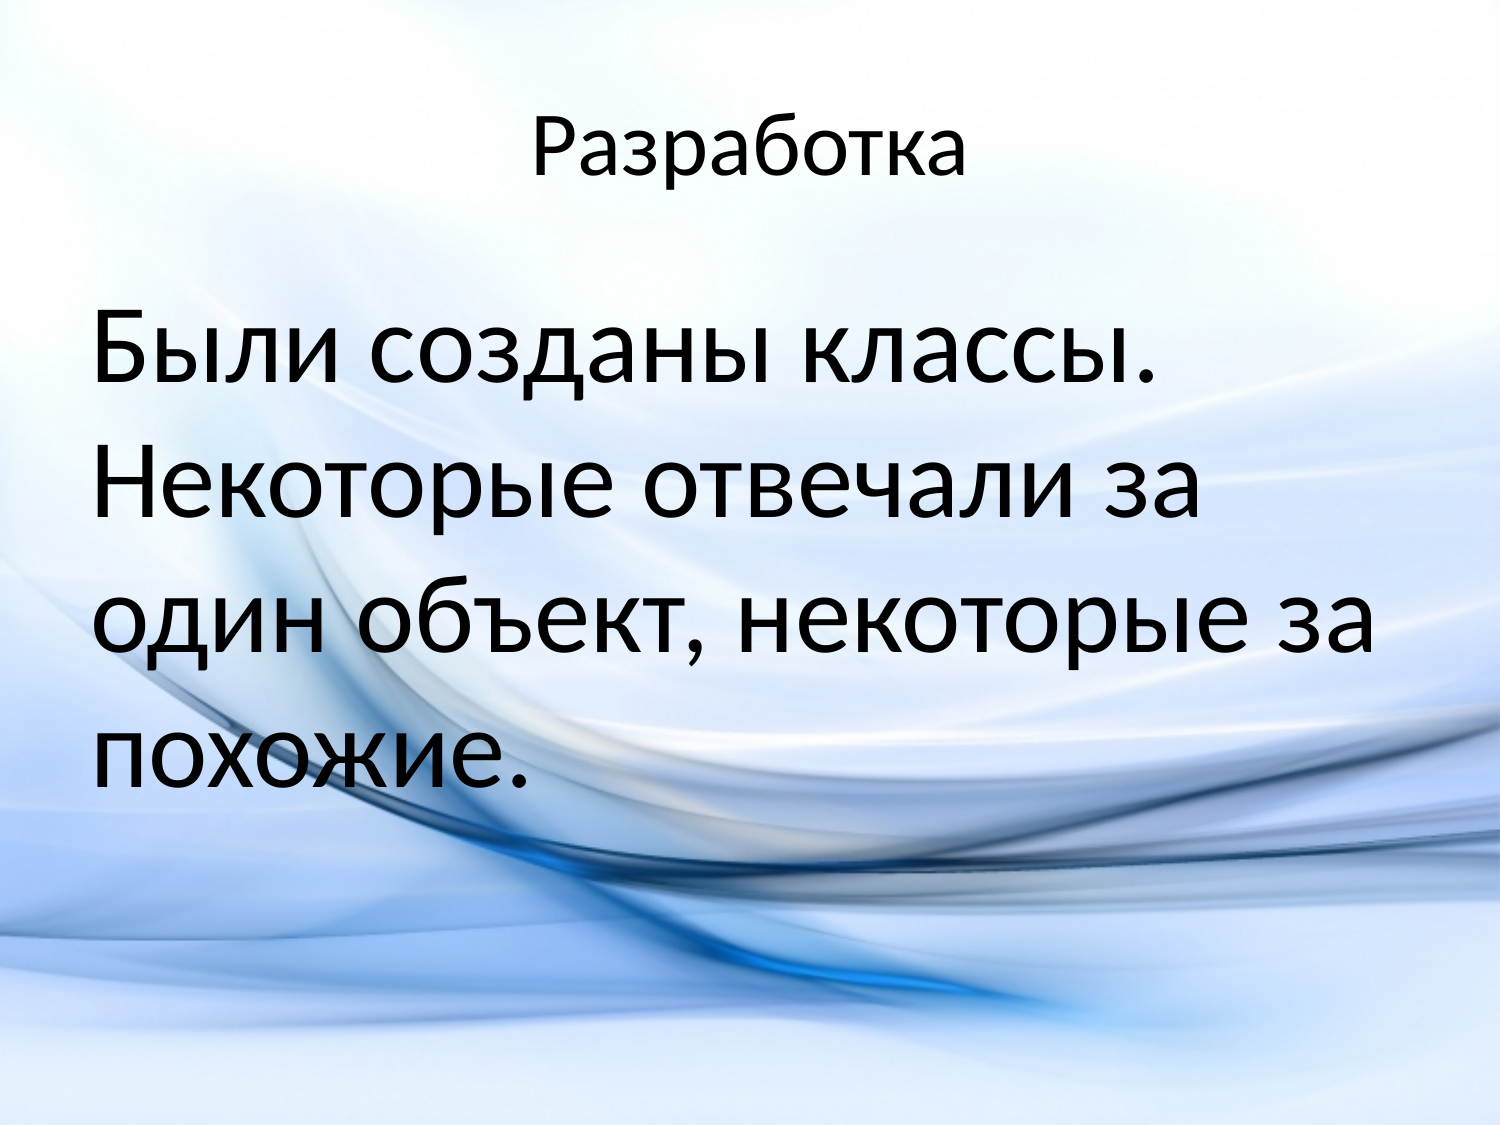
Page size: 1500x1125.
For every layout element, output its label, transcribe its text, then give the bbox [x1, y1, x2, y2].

picture [0, 0, 1500, 1125]
title Разработка [75, 45, 1425, 233]
list Были созданы классы. Некоторые отвечали за один объект, некоторые за похожие. [75, 262, 1425, 1005]
